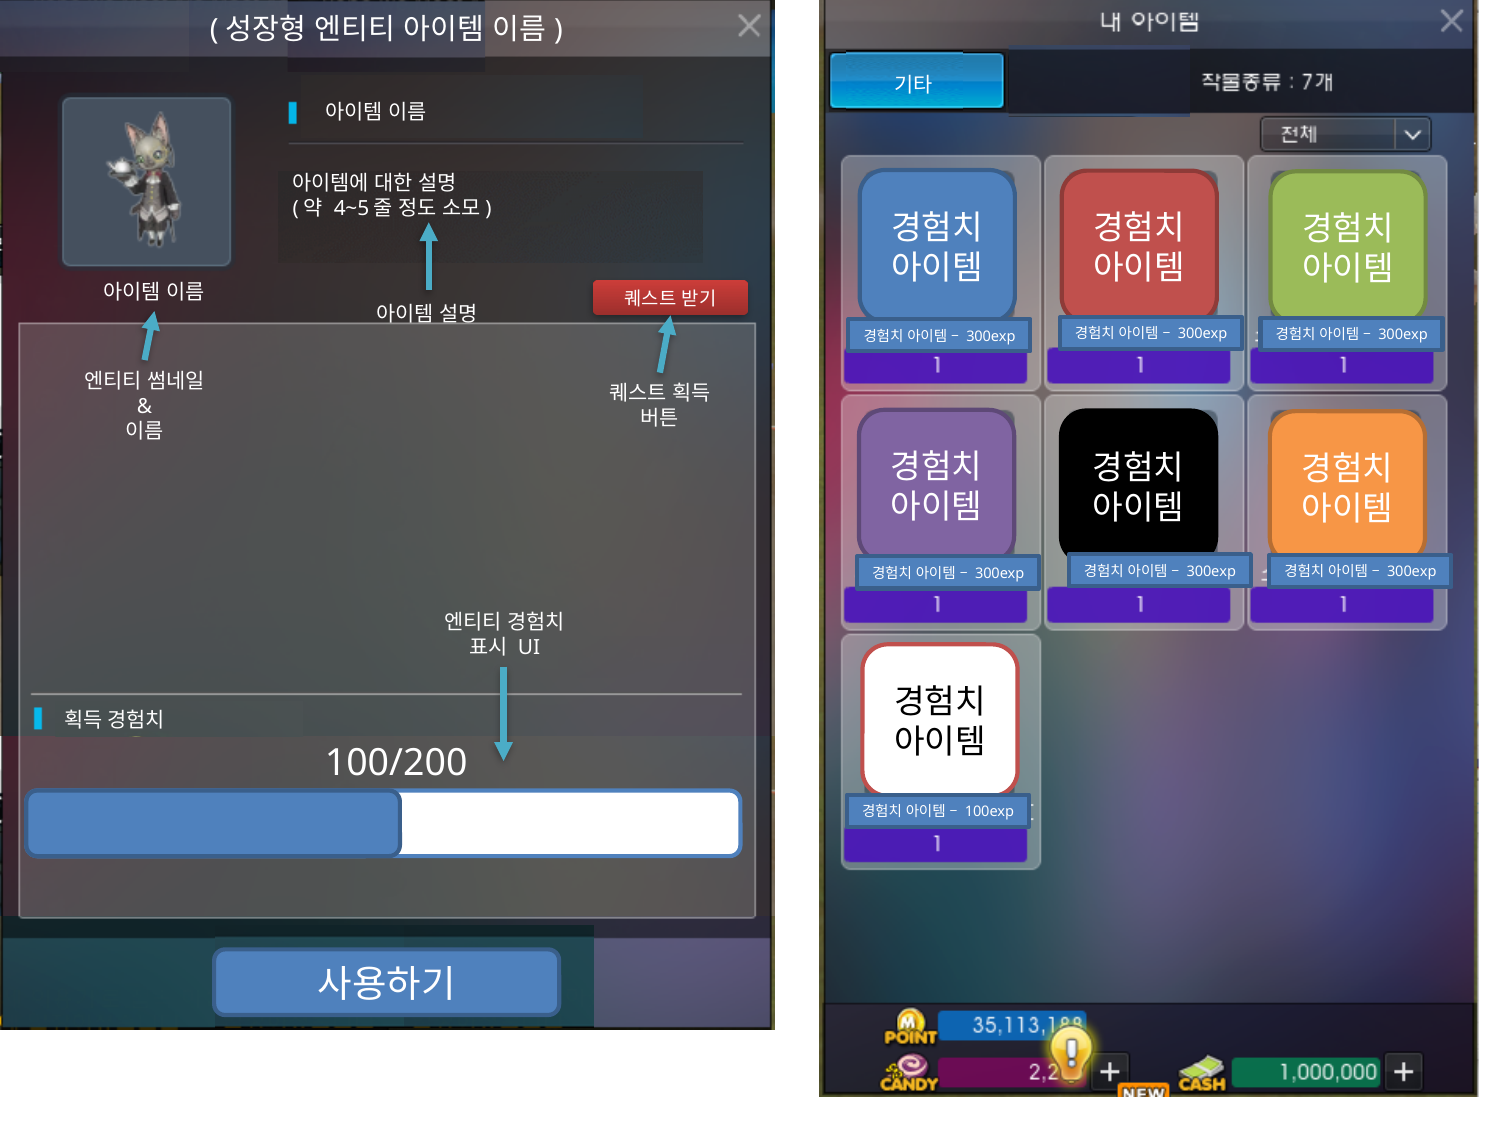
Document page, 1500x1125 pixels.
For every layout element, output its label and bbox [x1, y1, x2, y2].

text_box [0, 0, 1479, 1098]
